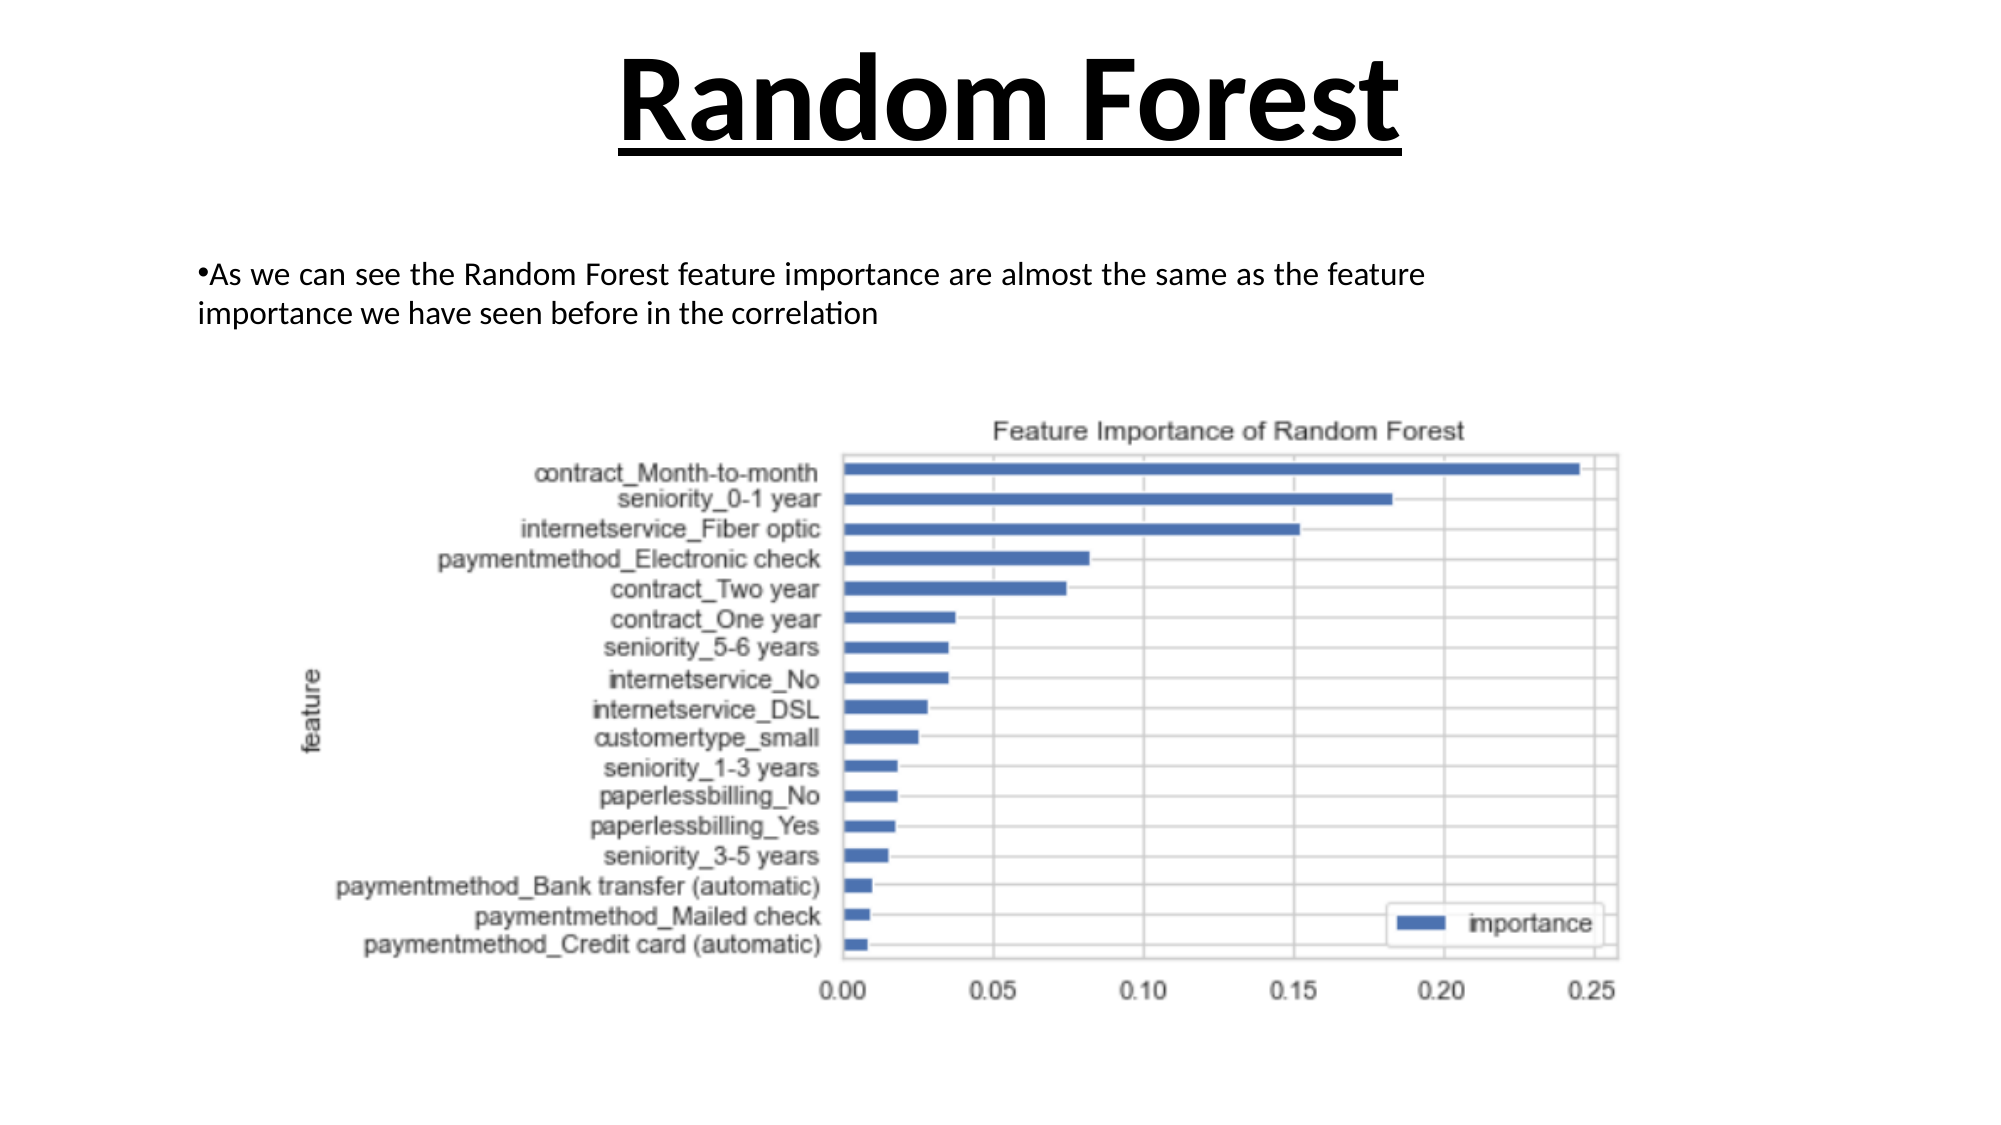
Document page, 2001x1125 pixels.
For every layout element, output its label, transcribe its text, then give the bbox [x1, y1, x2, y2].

text_box As we can see the Random Forest feature importance are almost the same as the feature importance we have seen before in the correlation [182, 244, 1443, 340]
picture [286, 419, 1651, 1029]
title Random Forest [259, 20, 1760, 175]
